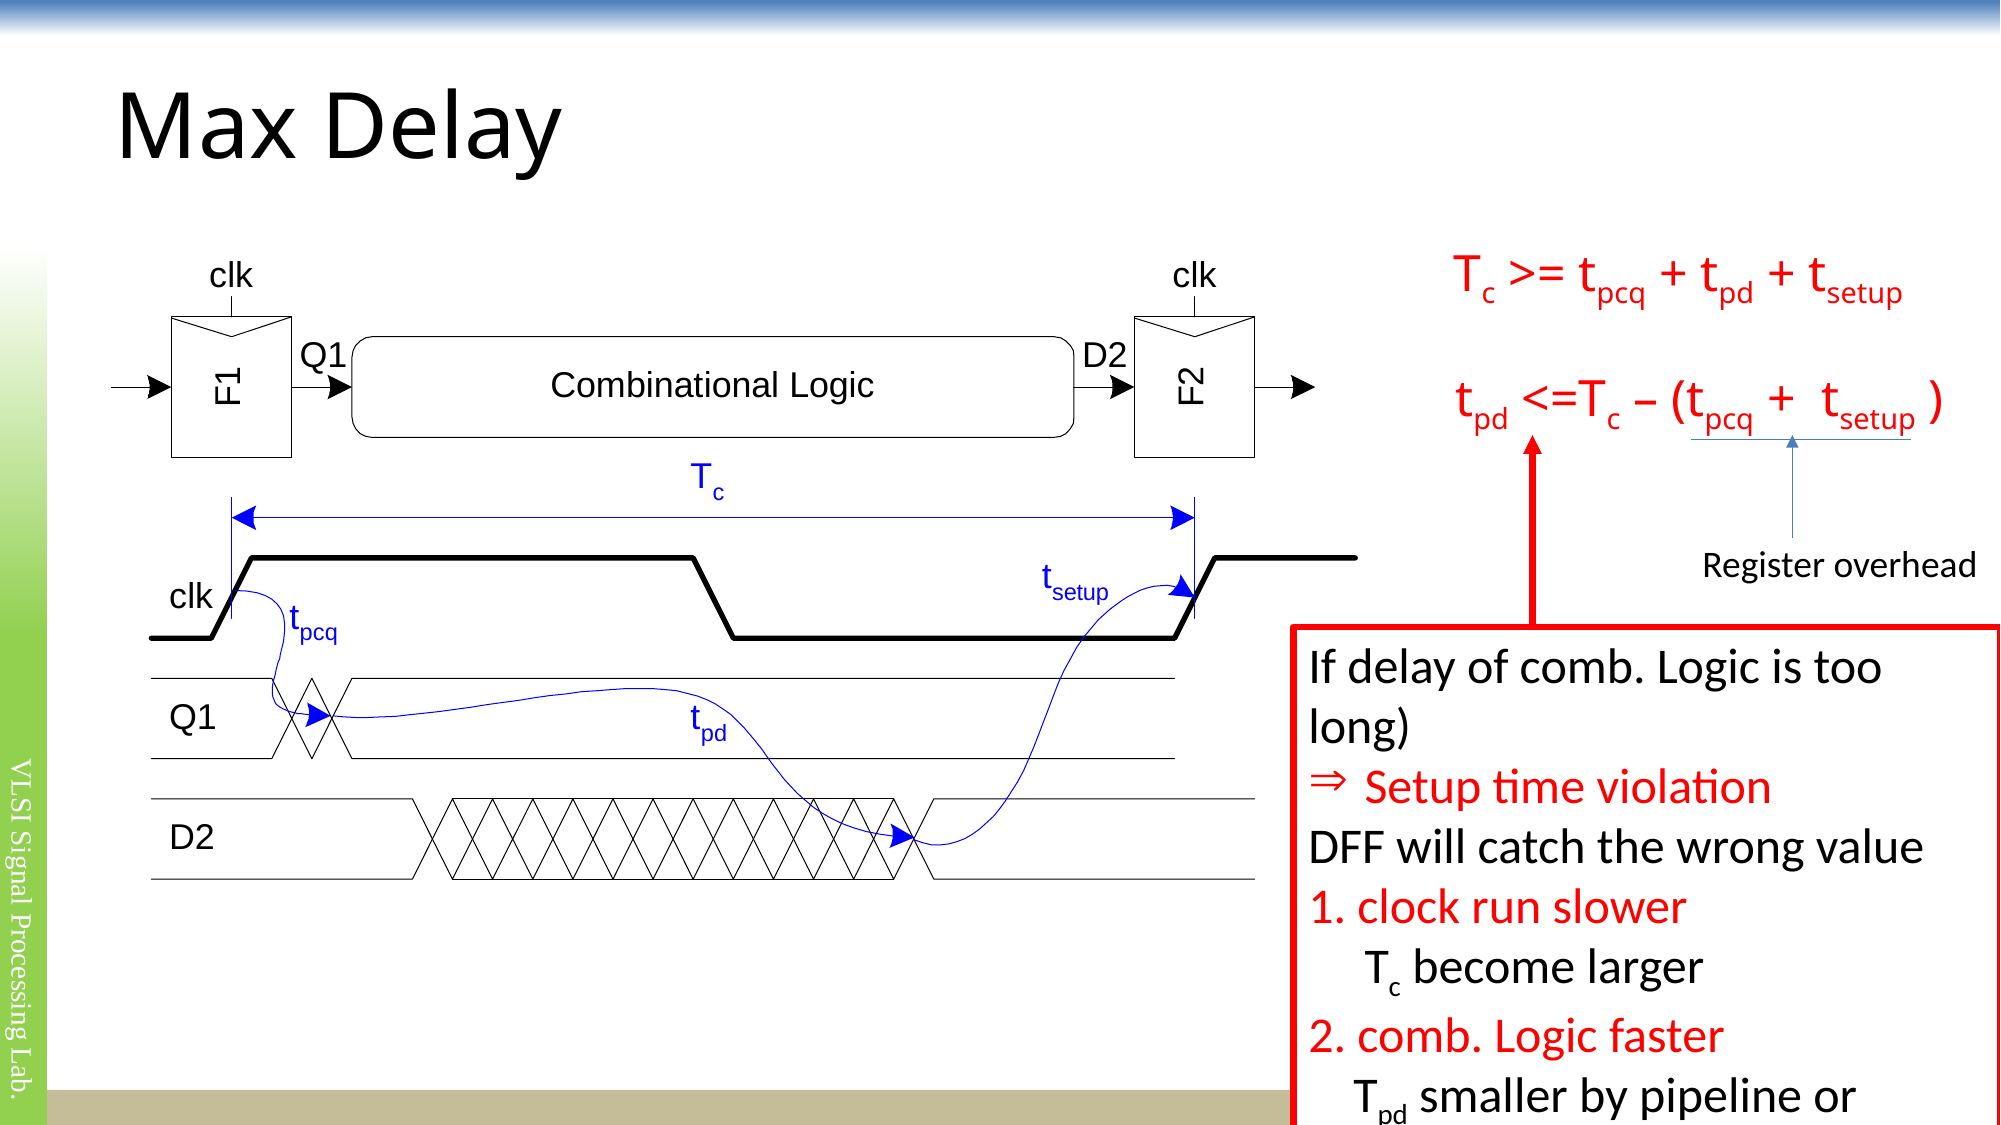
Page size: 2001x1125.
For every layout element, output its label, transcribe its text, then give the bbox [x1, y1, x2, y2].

text_box If delay of comb. Logic is too long) Setup time violation DFF will catch the wrong value 1. clock run slower Tc become larger 2. comb. Logic faster Tpd smaller by pipeline or algorithm change [1293, 626, 2000, 1125]
text_box Register overhead [1687, 532, 1993, 593]
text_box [78, 231, 1367, 886]
text_box tpd <=Tc – (tpcq + tsetup ) [1372, 359, 1960, 443]
text_box Tc >= tpcq + tpd + tsetup [1370, 233, 1932, 317]
title Max Delay [99, 44, 1901, 200]
